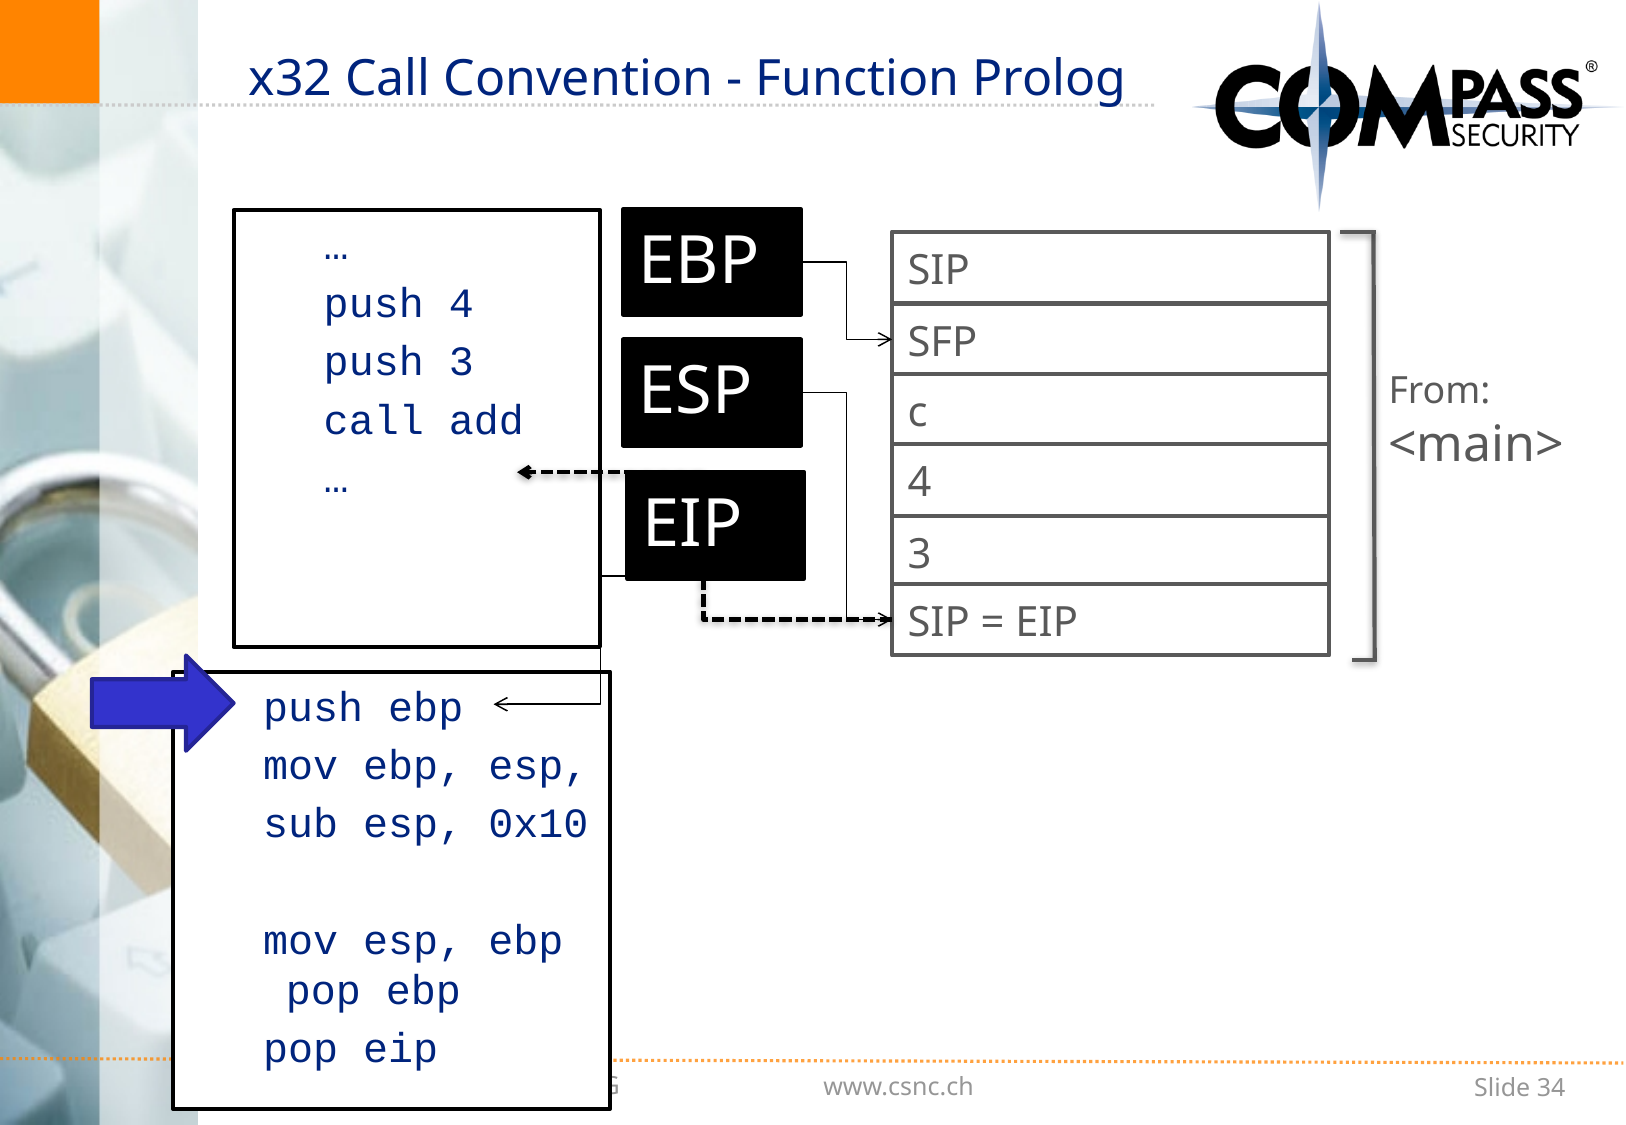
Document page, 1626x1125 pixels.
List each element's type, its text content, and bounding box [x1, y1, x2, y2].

text_box SIP = EIP [890, 582, 1331, 657]
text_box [493, 575, 708, 705]
text_box c [890, 372, 1331, 442]
picture [1192, 1, 1624, 212]
text_box [89, 653, 236, 753]
text_box SIP [890, 230, 1331, 301]
text_box From: <main> [1380, 358, 1579, 479]
text_box … push 4 push 3 call add … [232, 208, 602, 649]
picture [0, 0, 198, 1125]
text_box EBP [621, 207, 803, 317]
title x32 Call Convention - Function Prolog [233, 0, 1144, 151]
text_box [800, 261, 893, 340]
text_box ESP [621, 337, 803, 448]
text_box 4 [897, 442, 1331, 514]
text_box push ebp mov ebp, esp, sub esp, 0x10 mov esp, ebp pop ebp pop eip [171, 670, 612, 1111]
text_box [800, 392, 893, 471]
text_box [516, 471, 893, 620]
text_box SFP [890, 301, 1331, 372]
text_box 3 [897, 514, 1331, 582]
